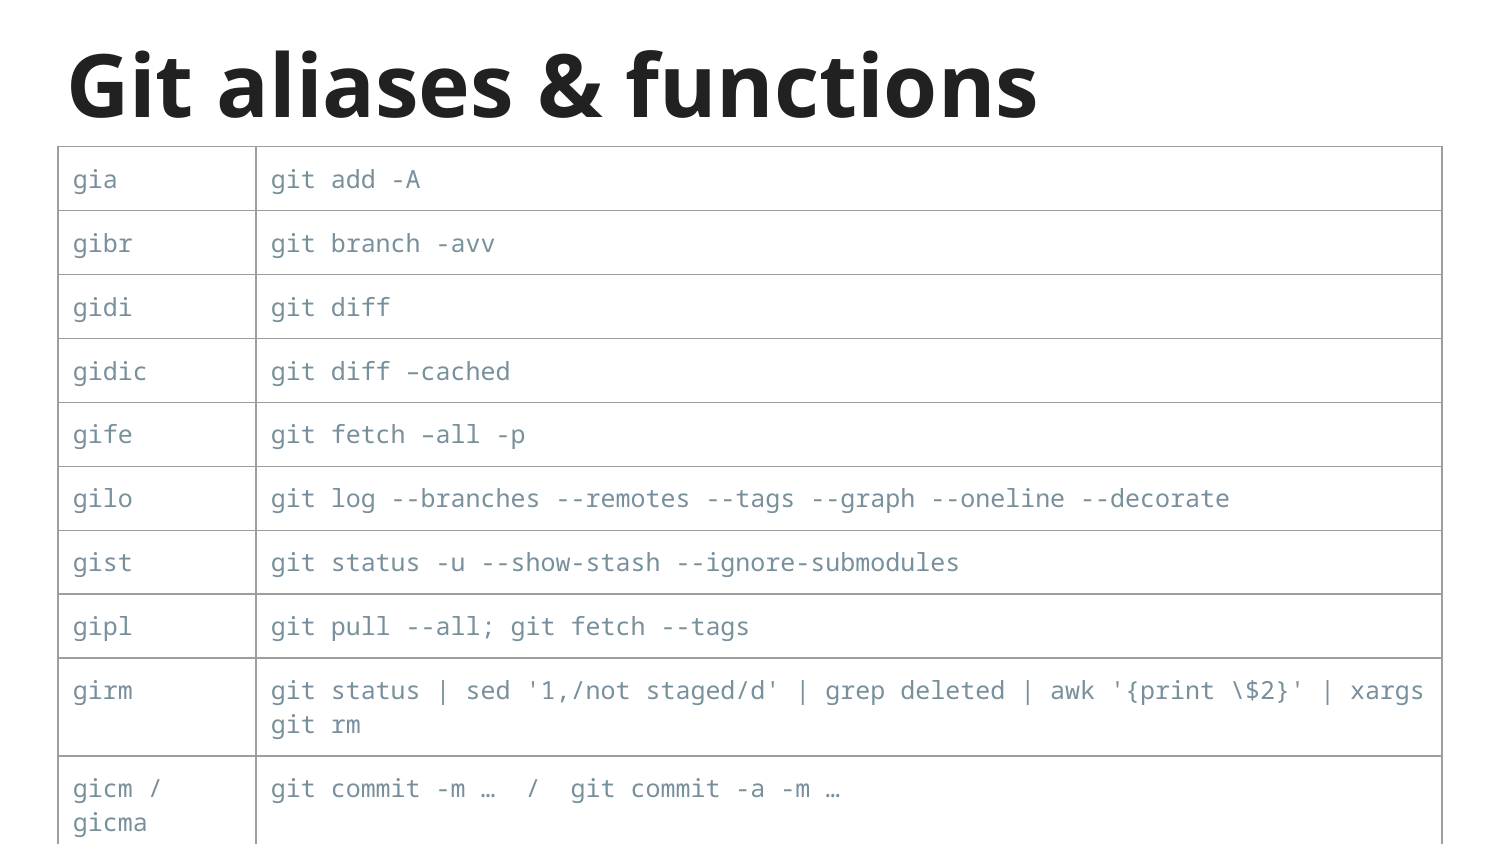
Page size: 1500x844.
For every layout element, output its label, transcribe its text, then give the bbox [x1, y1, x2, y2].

title Git aliases & functions [51, 15, 1449, 147]
table_header gia [59, 147, 255, 210]
table_cell git diff –cached [257, 339, 1441, 402]
table_cell git pull --all; git fetch --tags [257, 595, 1441, 657]
table_cell git diff [257, 275, 1441, 338]
table_cell gidic [59, 339, 255, 402]
table_cell git log --branches --remotes --tags --graph --oneline --decorate [257, 467, 1441, 530]
table_cell git commit -m … / git commit -a -m … [257, 757, 1441, 844]
table_cell gibr [59, 211, 255, 274]
table_cell gist [59, 531, 255, 593]
table_cell git branch -avv [257, 211, 1441, 274]
table_cell girm [59, 659, 255, 755]
table_cell git status -u --show-stash --ignore-submodules [257, 531, 1441, 593]
table_cell gilo [59, 467, 255, 530]
table_cell git fetch –all -p [257, 403, 1441, 466]
table_cell gipl [59, 595, 255, 657]
table_cell gife [59, 403, 255, 466]
table_cell git status | sed '1,/not staged/d' | grep deleted | awk '{print \$2}' | xargs git rm [257, 659, 1441, 755]
table_cell gicm / gicma [59, 757, 255, 844]
table_cell gidi [59, 275, 255, 338]
table_header git add -A [257, 147, 1441, 210]
